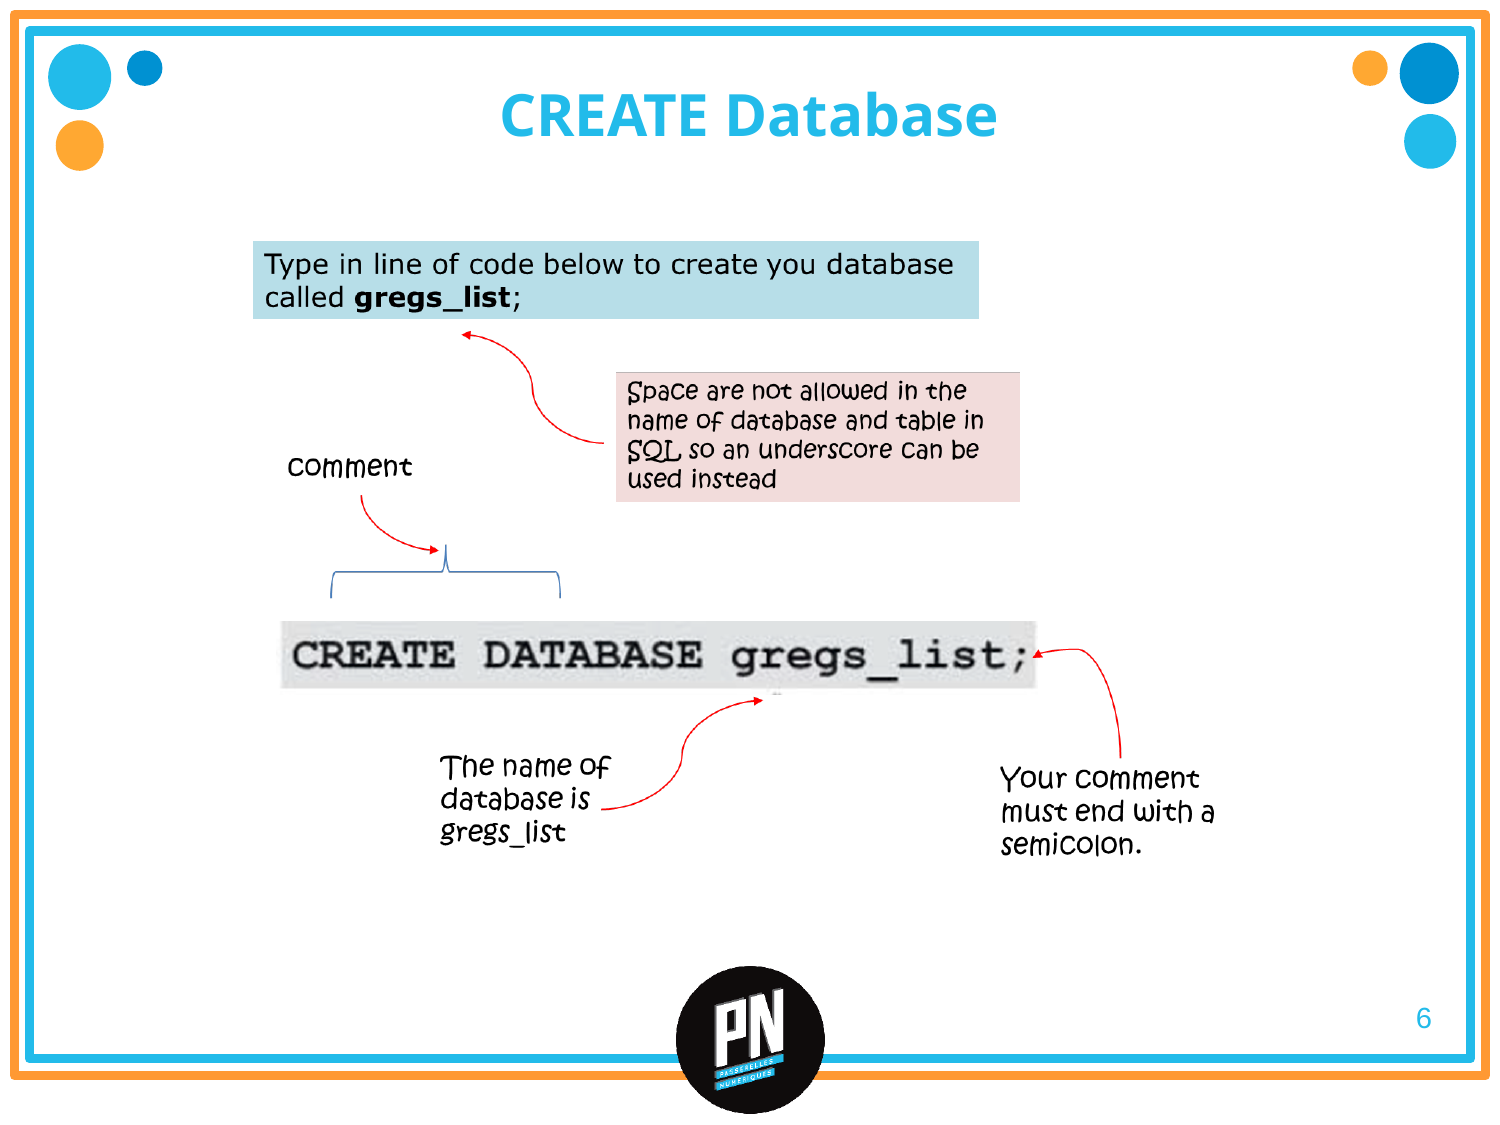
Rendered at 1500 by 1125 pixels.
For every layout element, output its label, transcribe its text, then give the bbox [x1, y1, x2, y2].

picture [674, 964, 826, 1115]
title CREATE Database [75, 36, 1424, 191]
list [247, 237, 1251, 880]
